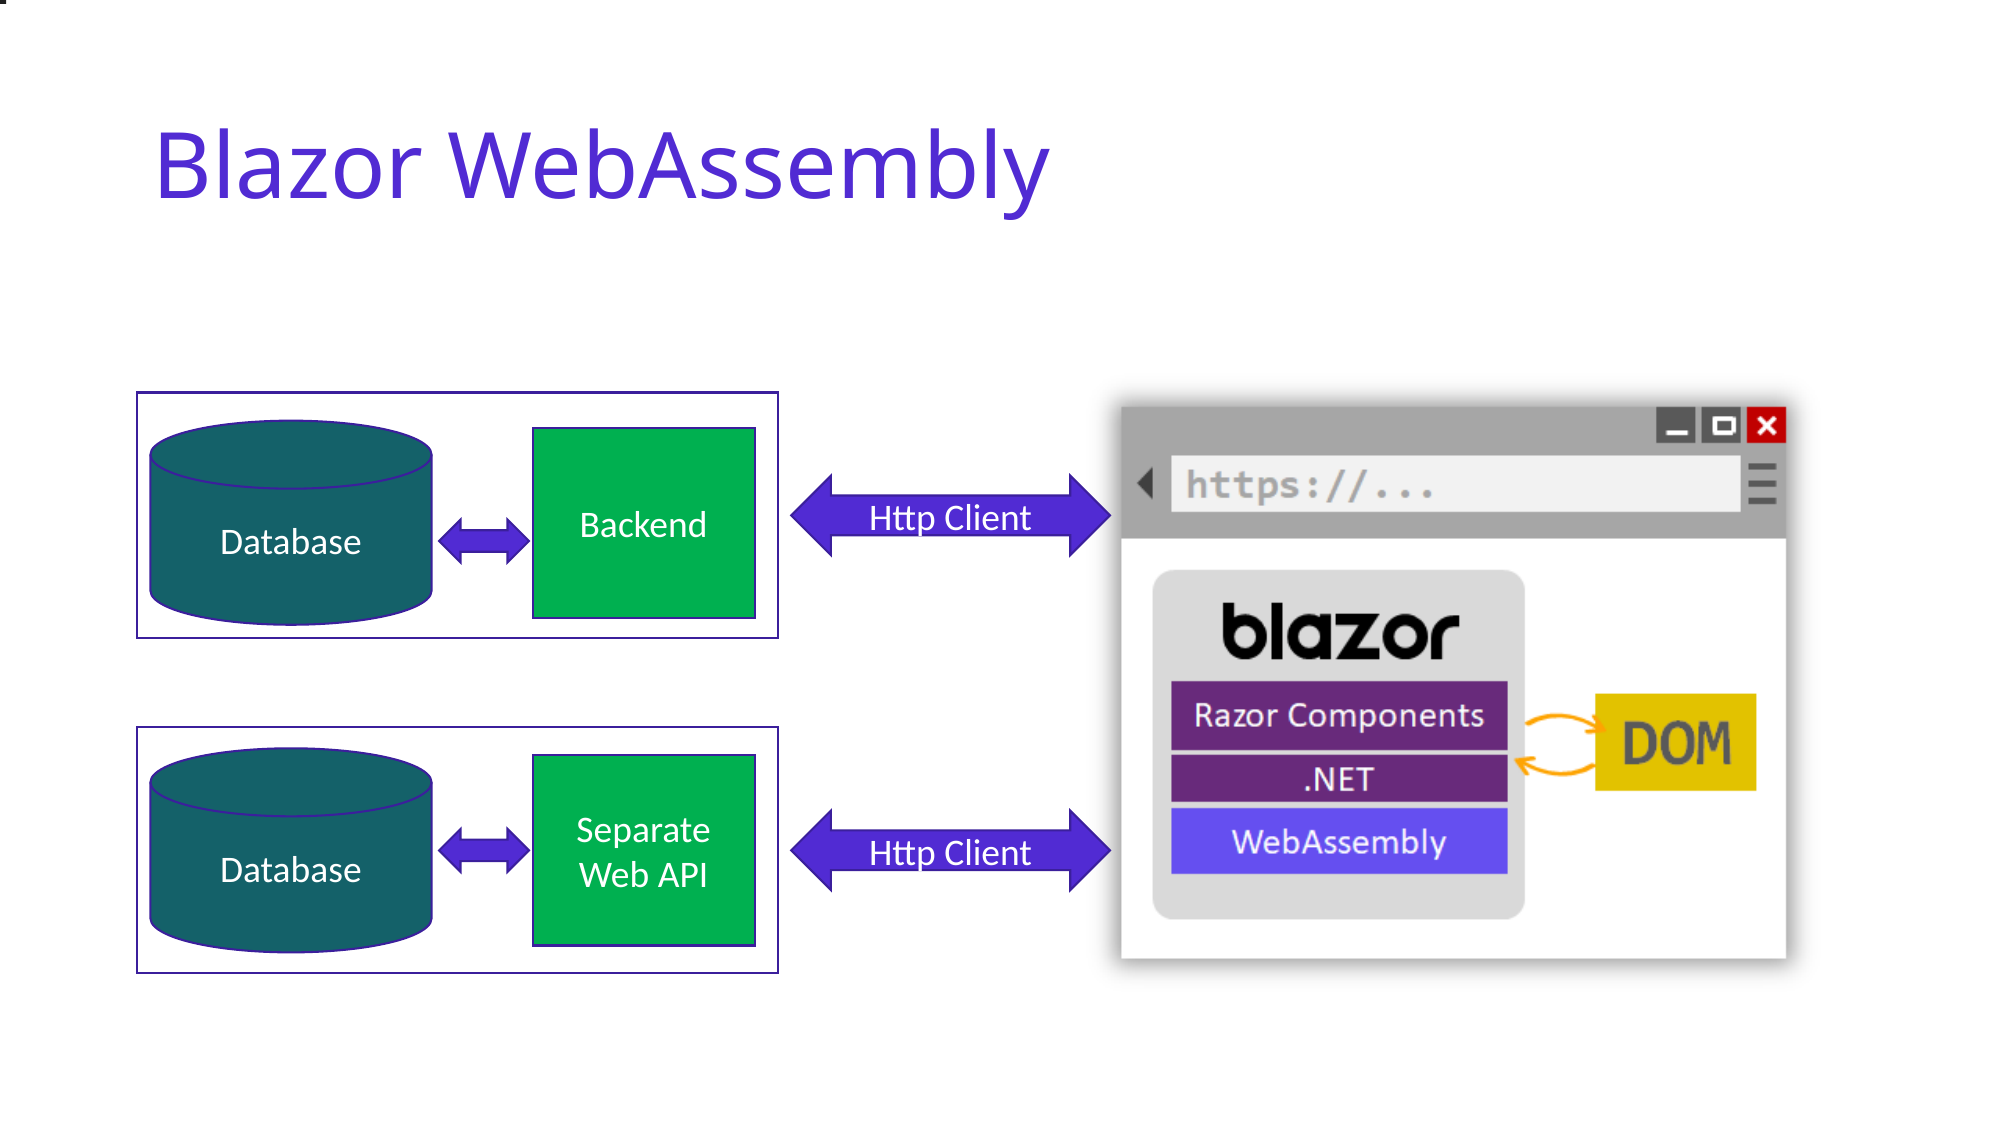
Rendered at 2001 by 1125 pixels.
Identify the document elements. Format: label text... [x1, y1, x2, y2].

text_box Database [149, 747, 433, 954]
text_box [136, 391, 779, 639]
text_box [136, 726, 779, 974]
title Blazor WebAssembly [137, 59, 1863, 278]
text_box [437, 517, 531, 565]
text_box Http Client [789, 473, 1081, 558]
text_box [437, 826, 531, 875]
text_box Separate Web API [532, 754, 756, 947]
text_box Database [149, 419, 433, 626]
text_box Backend [532, 427, 756, 619]
text_box Http Client [789, 808, 1081, 893]
picture [1081, 368, 1827, 998]
